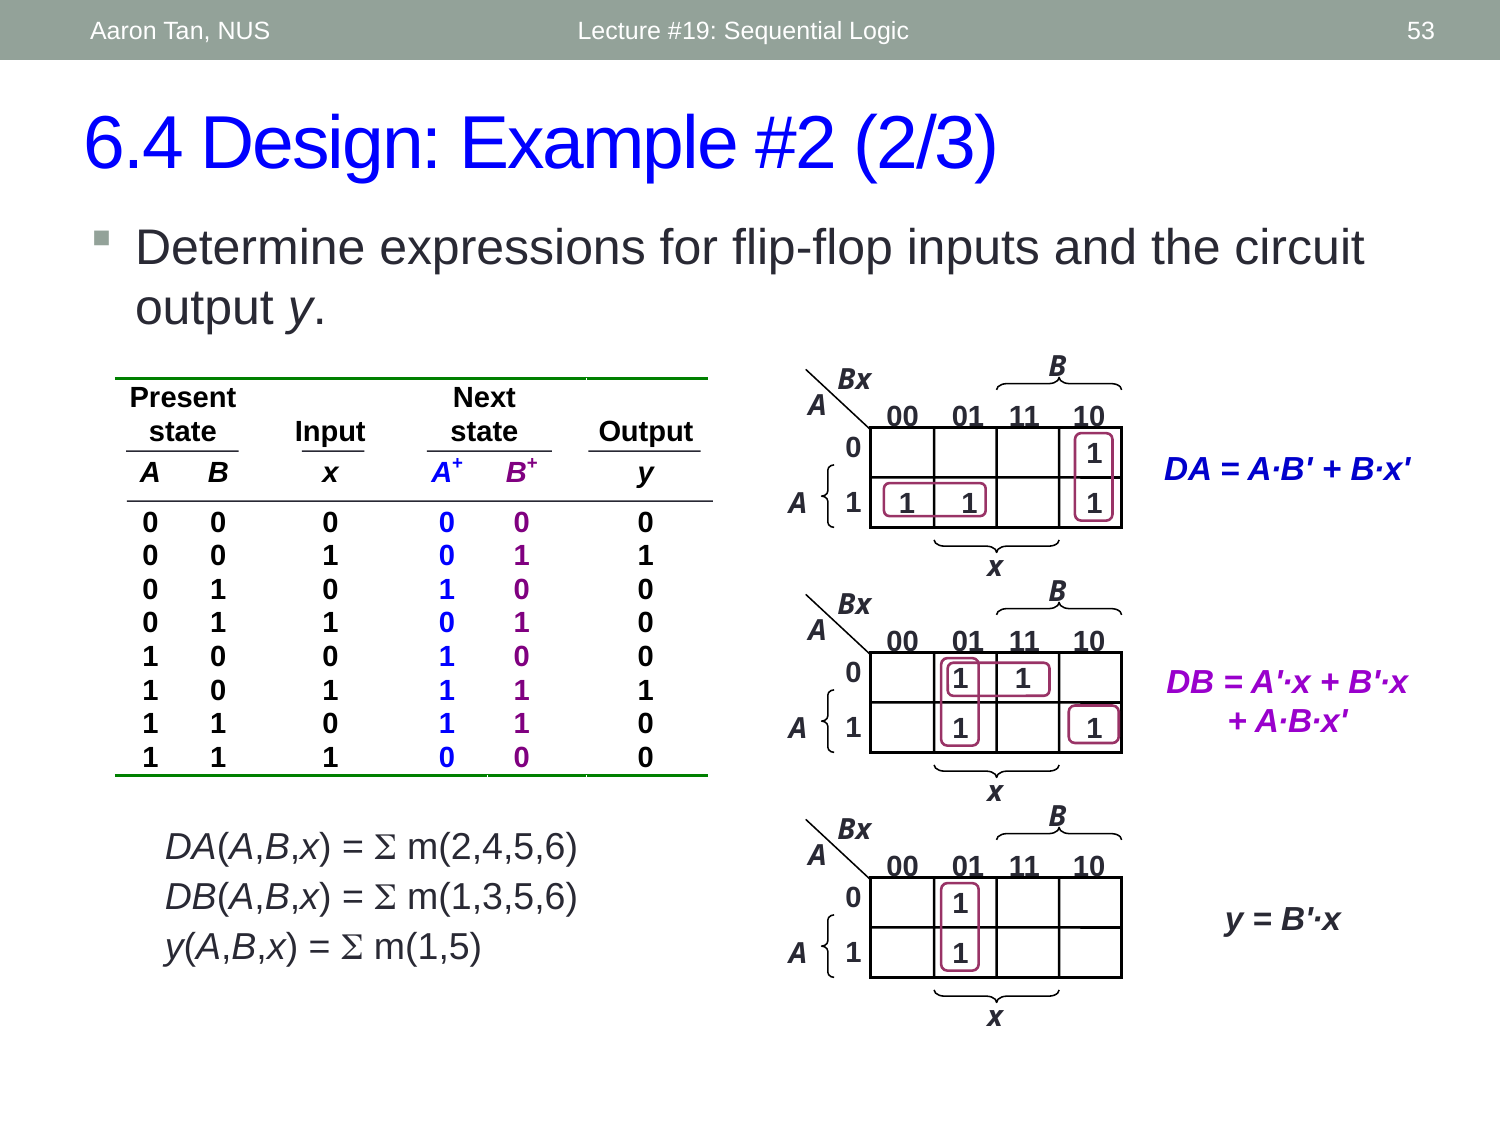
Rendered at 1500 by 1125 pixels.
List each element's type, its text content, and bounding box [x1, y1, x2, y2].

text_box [762, 339, 1122, 1036]
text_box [1137, 439, 1438, 946]
title 6.4 Design: Example #2 (2/3) [68, 86, 1450, 192]
slide_number 53 [1308, 3, 1450, 57]
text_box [99, 377, 735, 804]
text_box Determine expressions for flip-flop inputs and the circuit output y. [74, 206, 1425, 1013]
text_box DA(A,B,x) = S m(2,4,5,6) DB(A,B,x) = S m(1,3,5,6) y(A,B,x) = S m(1,5) [150, 814, 638, 975]
footer Lecture #19: Sequential Logic [562, 3, 1238, 57]
slide_number Aaron Tan, NUS [75, 3, 550, 57]
